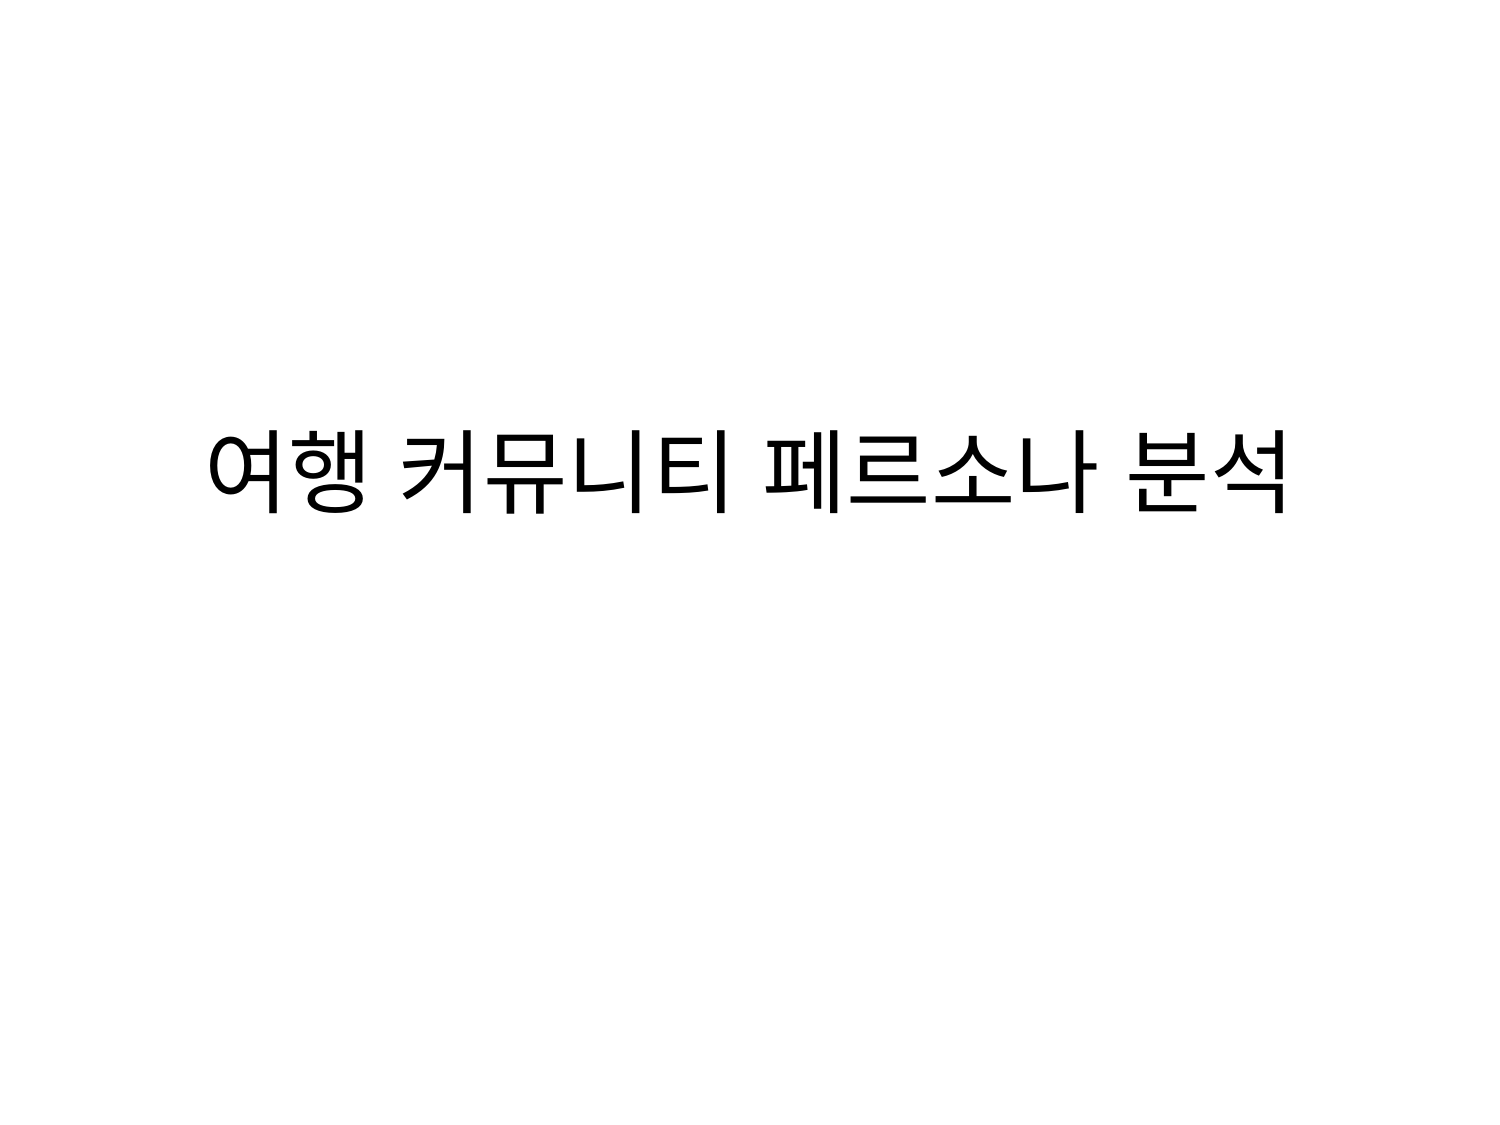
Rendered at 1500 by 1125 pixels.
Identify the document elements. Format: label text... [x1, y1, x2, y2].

title 여행 커뮤니티 페르소나 분석 [112, 349, 1388, 591]
